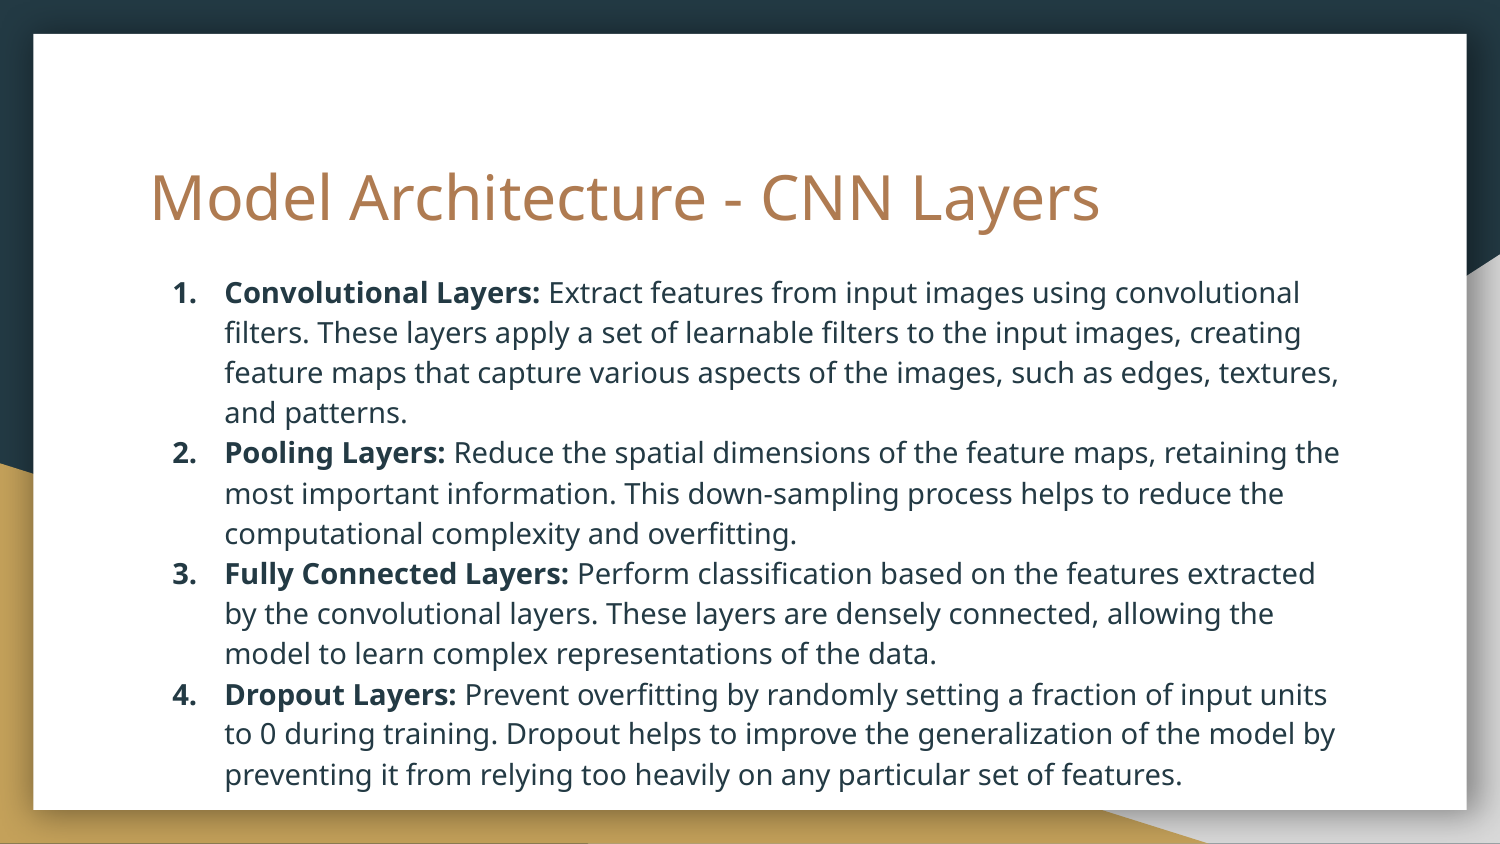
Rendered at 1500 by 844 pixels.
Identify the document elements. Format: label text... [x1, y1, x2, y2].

title Model Architecture - CNN Layers [134, 138, 1366, 253]
list Convolutional Layers: Extract features from input images using convolutional filters. These layers apply a set of learnable filters to the input images, creating feature maps that capture various aspects of the images, such as edges, textures, and patterns. Pooling Layers: Reduce the spatial dimensions of the feature maps, retaining the most important information. This down-sampling process helps to reduce the computational complexity and overfitting. Fully Connected Layers: Perform classification based on the features extracted by the convolutional layers. These layers are densely connected, allowing the model to learn complex representations of the data. Dropout Layers: Prevent overfitting by randomly setting a fraction of input units to 0 during training. Dropout helps to improve the generalization of the model by preventing it from relying too heavily on any particular set of features. [134, 253, 1366, 763]
